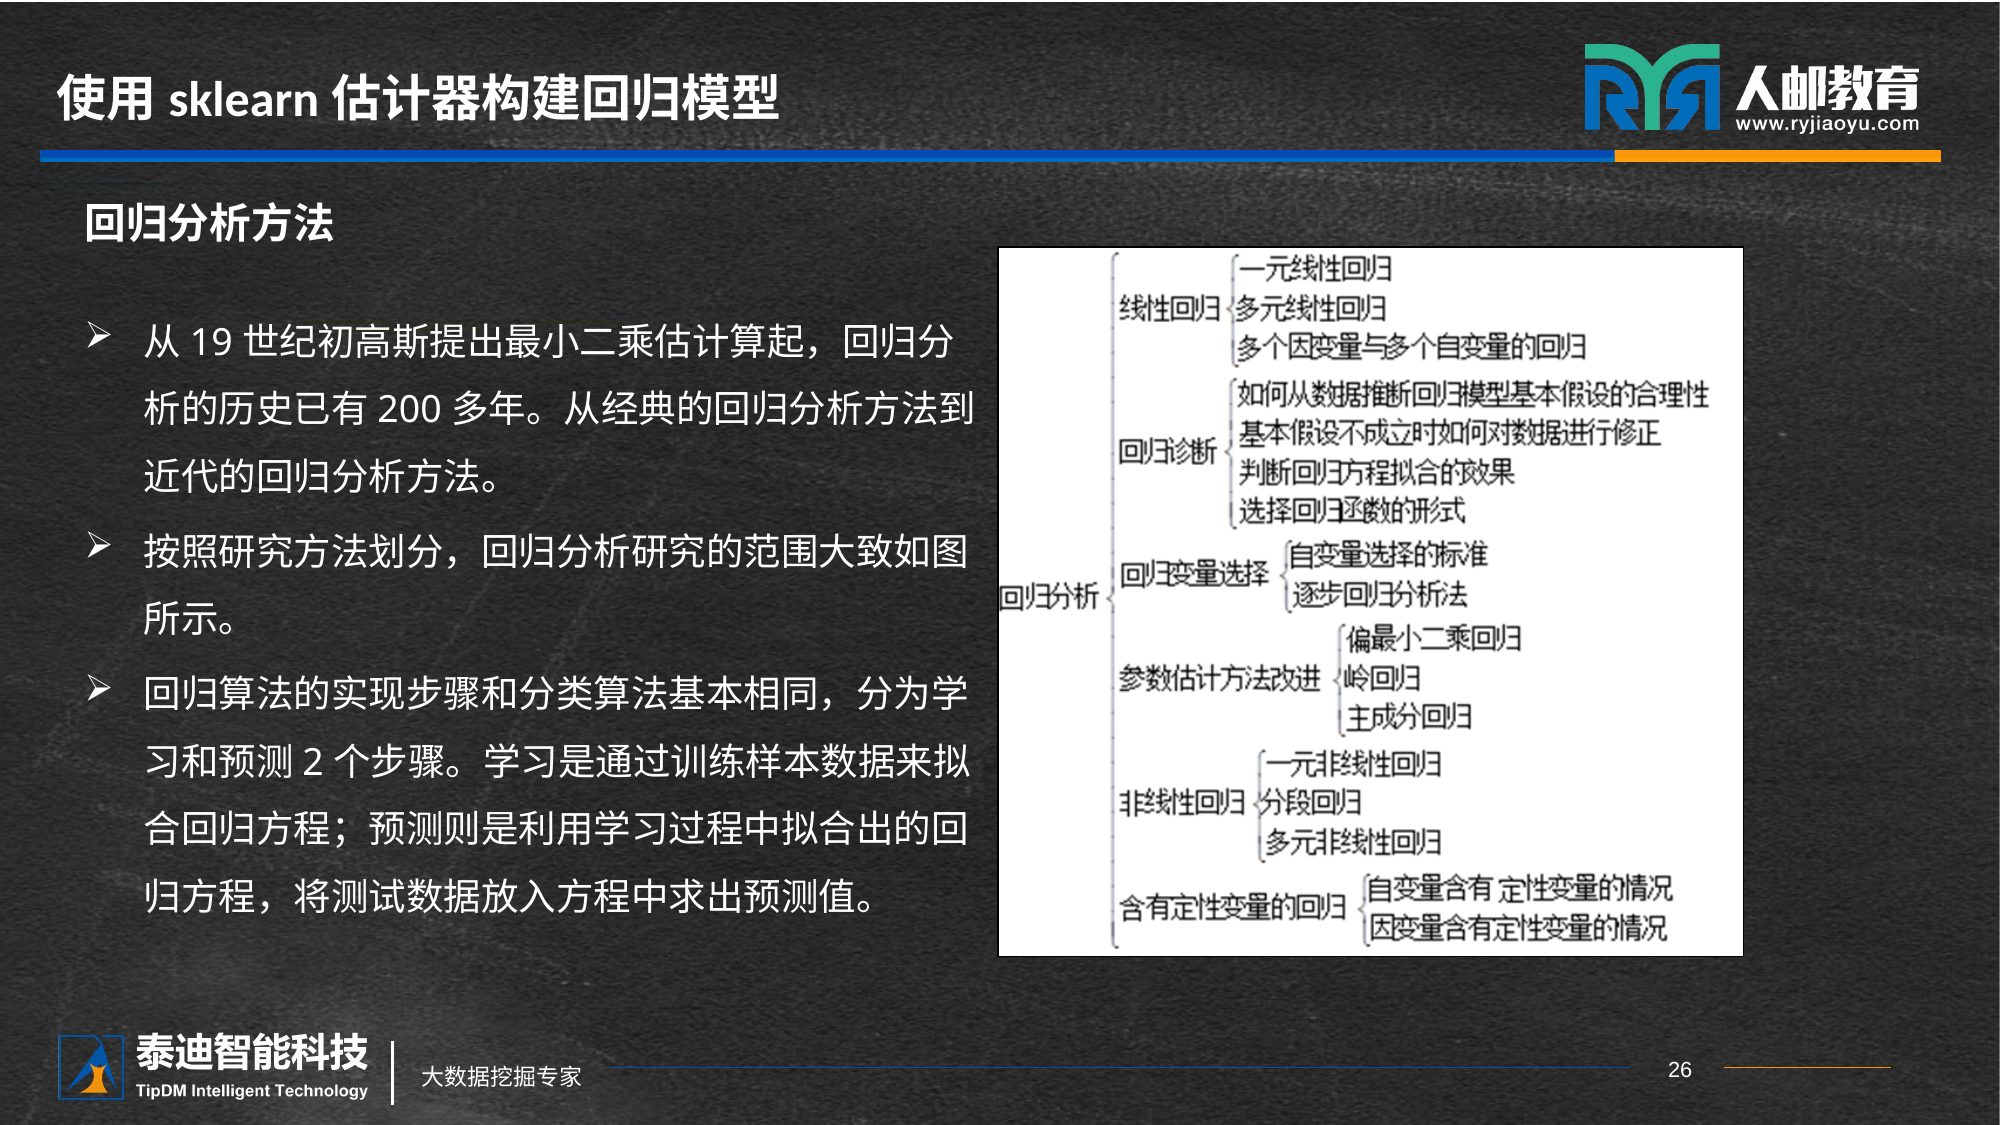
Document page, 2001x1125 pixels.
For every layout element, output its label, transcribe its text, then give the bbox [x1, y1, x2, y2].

title 使用sklearn估计器构建回归模型 [41, 58, 1842, 146]
list 从19世纪初高斯提出最小二乘估计算起，回归分析的历史已有200多年。从经典的回归分析方法到近代的回归分析方法。 按照研究方法划分，回归分析研究的范围大致如图所示。 回归算法的实现步骤和分类算法基本相同，分为学习和预测2个步骤。学习是通过训练样本数据来拟合回归方程；预测则是利用学习过程中拟合出的回归方程，将测试数据放入方程中求出预测值。 [69, 287, 999, 1005]
list 回归分析方法 [69, 186, 1892, 257]
picture [0, 2, 2000, 1125]
